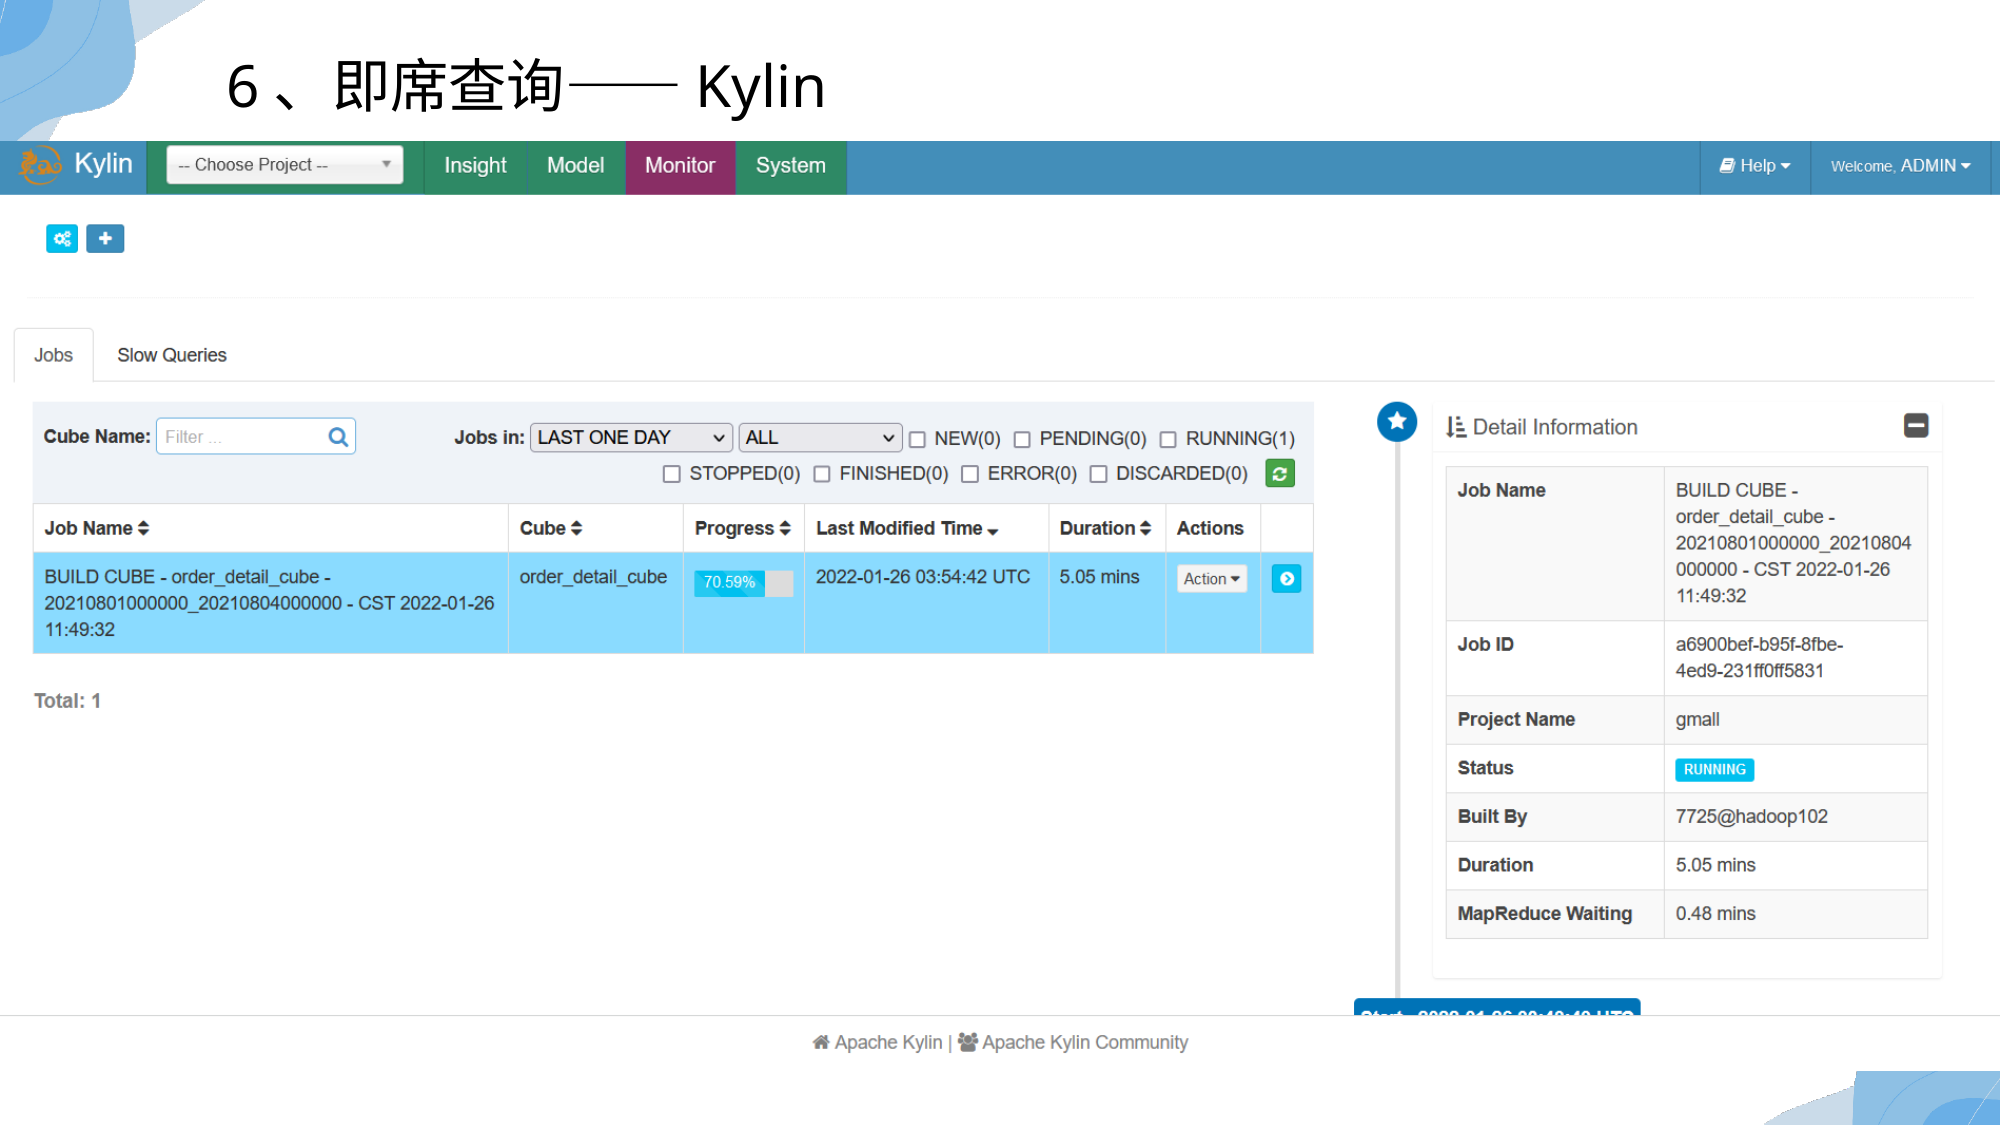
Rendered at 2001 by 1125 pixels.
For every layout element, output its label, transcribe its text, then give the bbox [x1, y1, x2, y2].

picture [0, 0, 2000, 1125]
text_box 6、即席查询——Kylin [212, 41, 1212, 127]
